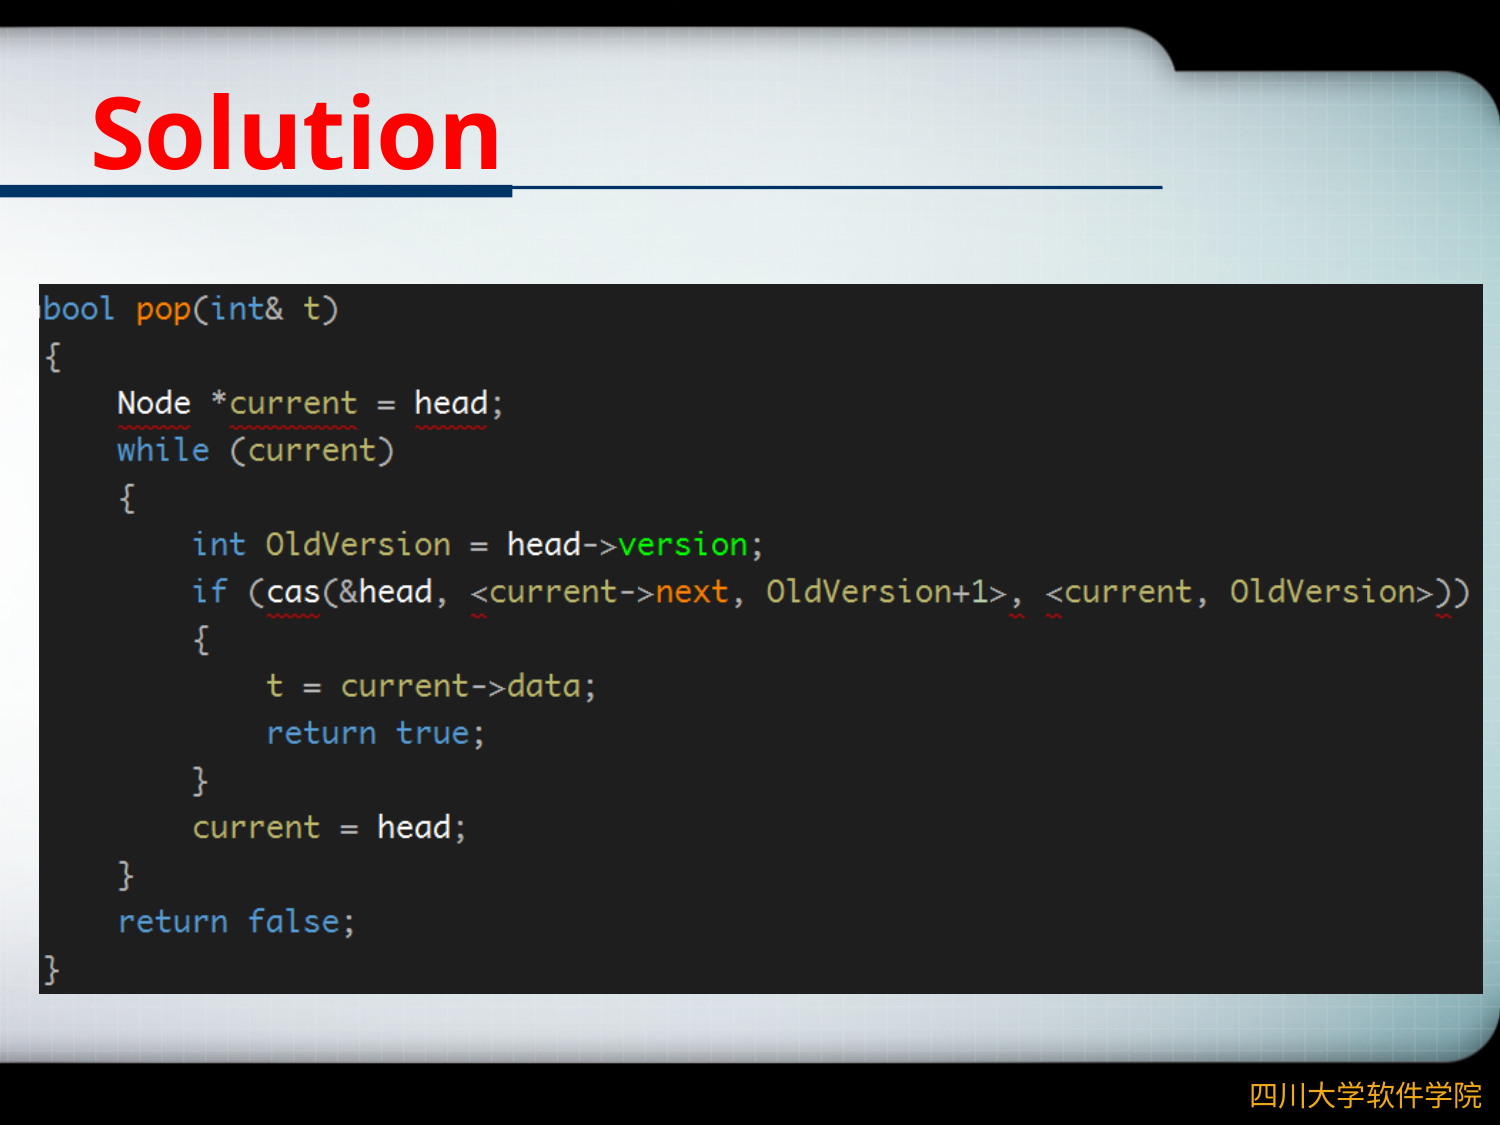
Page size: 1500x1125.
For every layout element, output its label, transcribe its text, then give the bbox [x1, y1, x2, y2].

picture [0, 0, 1500, 1125]
title Solution [75, 78, 1500, 180]
